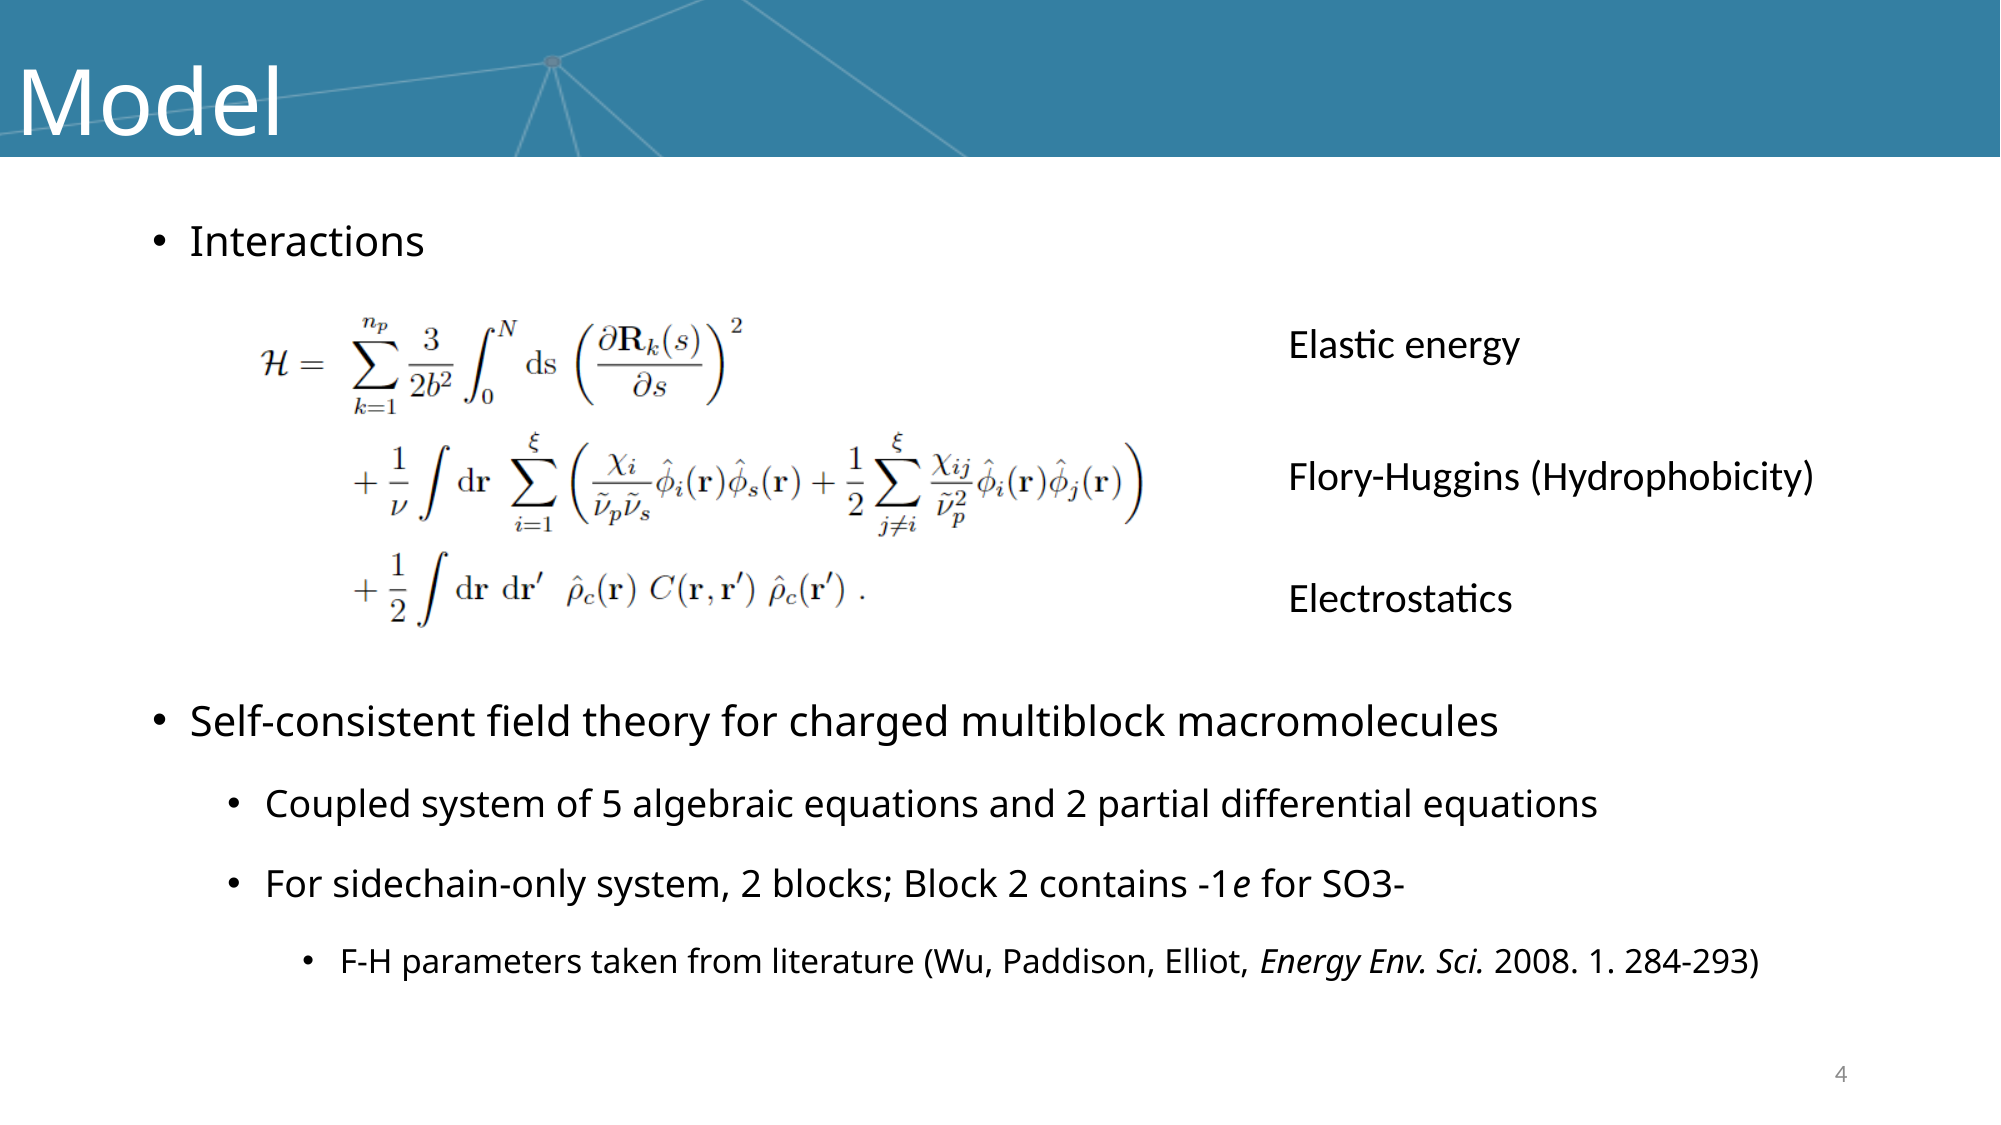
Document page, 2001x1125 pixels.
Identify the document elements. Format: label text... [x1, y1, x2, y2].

list Interactions Self-consistent field theory for charged multiblock macromolecules Coupled system of 5 algebraic equations and 2 partial differential equations For sidechain-only system, 2 blocks; Block 2 contains -1e for SO3- F-H parameters taken from literature (Wu, Paddison, Elliot, Energy Env. Sci. 2008. 1. 284-293) [137, 207, 1863, 1046]
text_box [251, 309, 1844, 638]
slide_number 4 [1412, 1042, 1863, 1103]
title Model [0, 23, 1725, 155]
